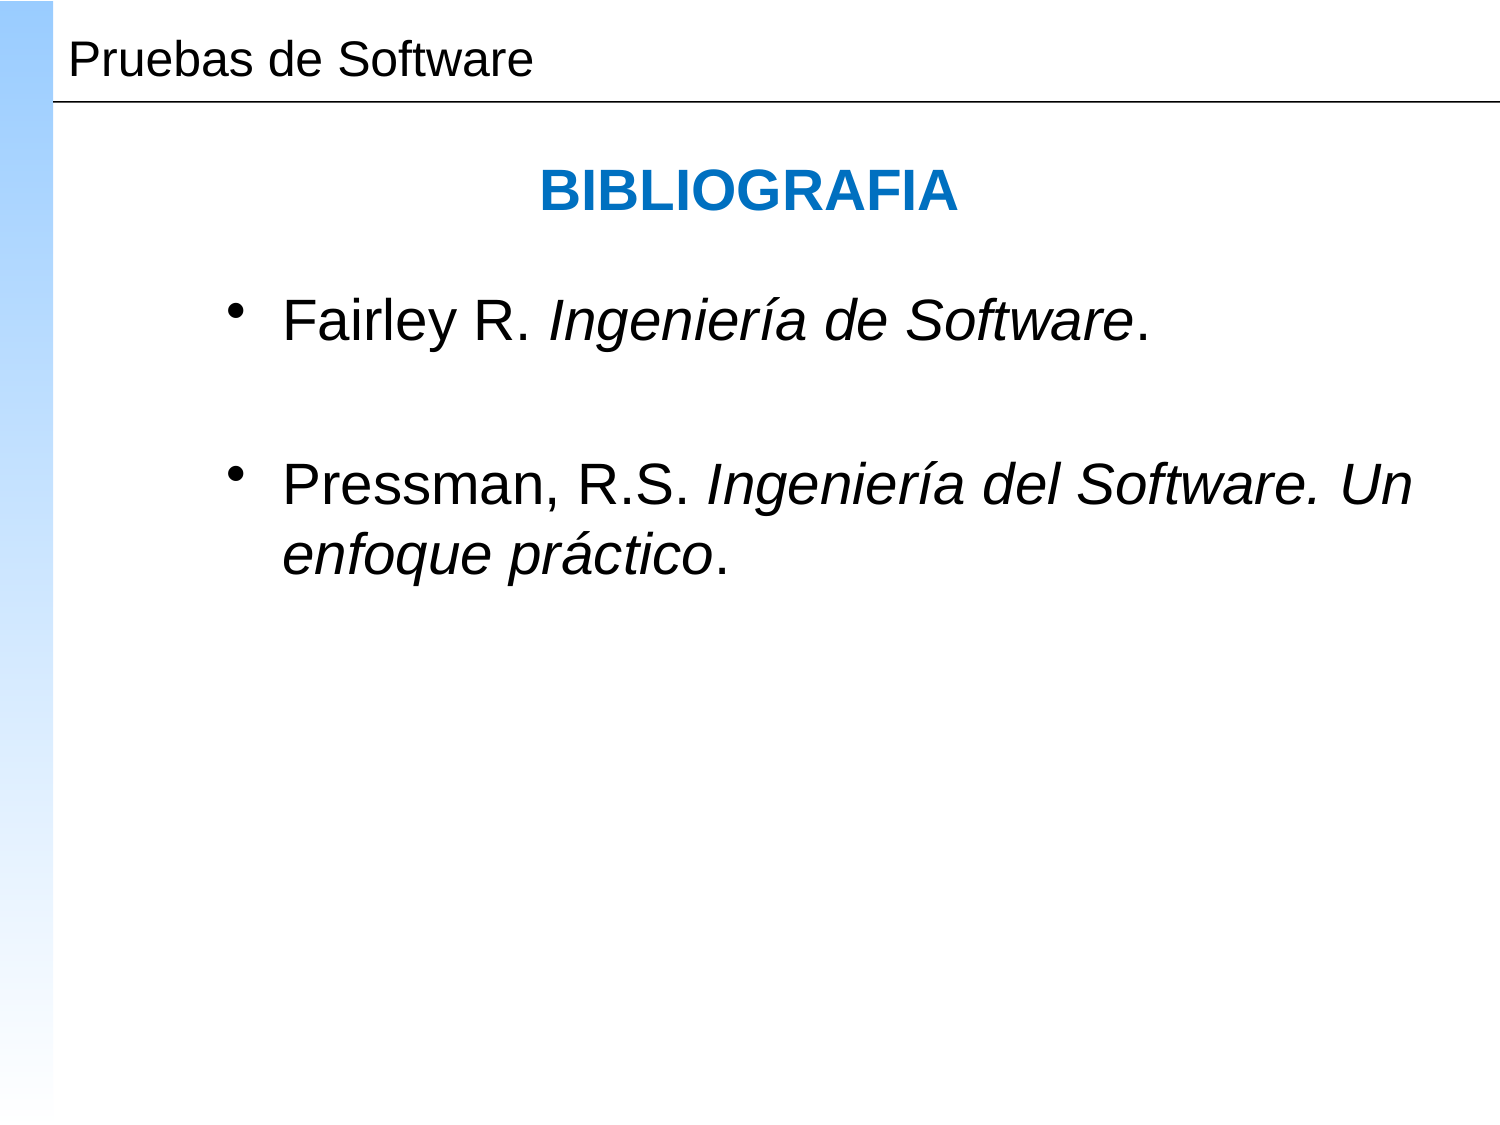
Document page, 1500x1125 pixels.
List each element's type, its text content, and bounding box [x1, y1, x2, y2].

list Fairley R. Ingeniería de Software. Pressman, R.S. Ingeniería del Software. Un enfoque práctico. [210, 274, 1451, 729]
title BIBLIOGRAFIA [74, 140, 1426, 233]
